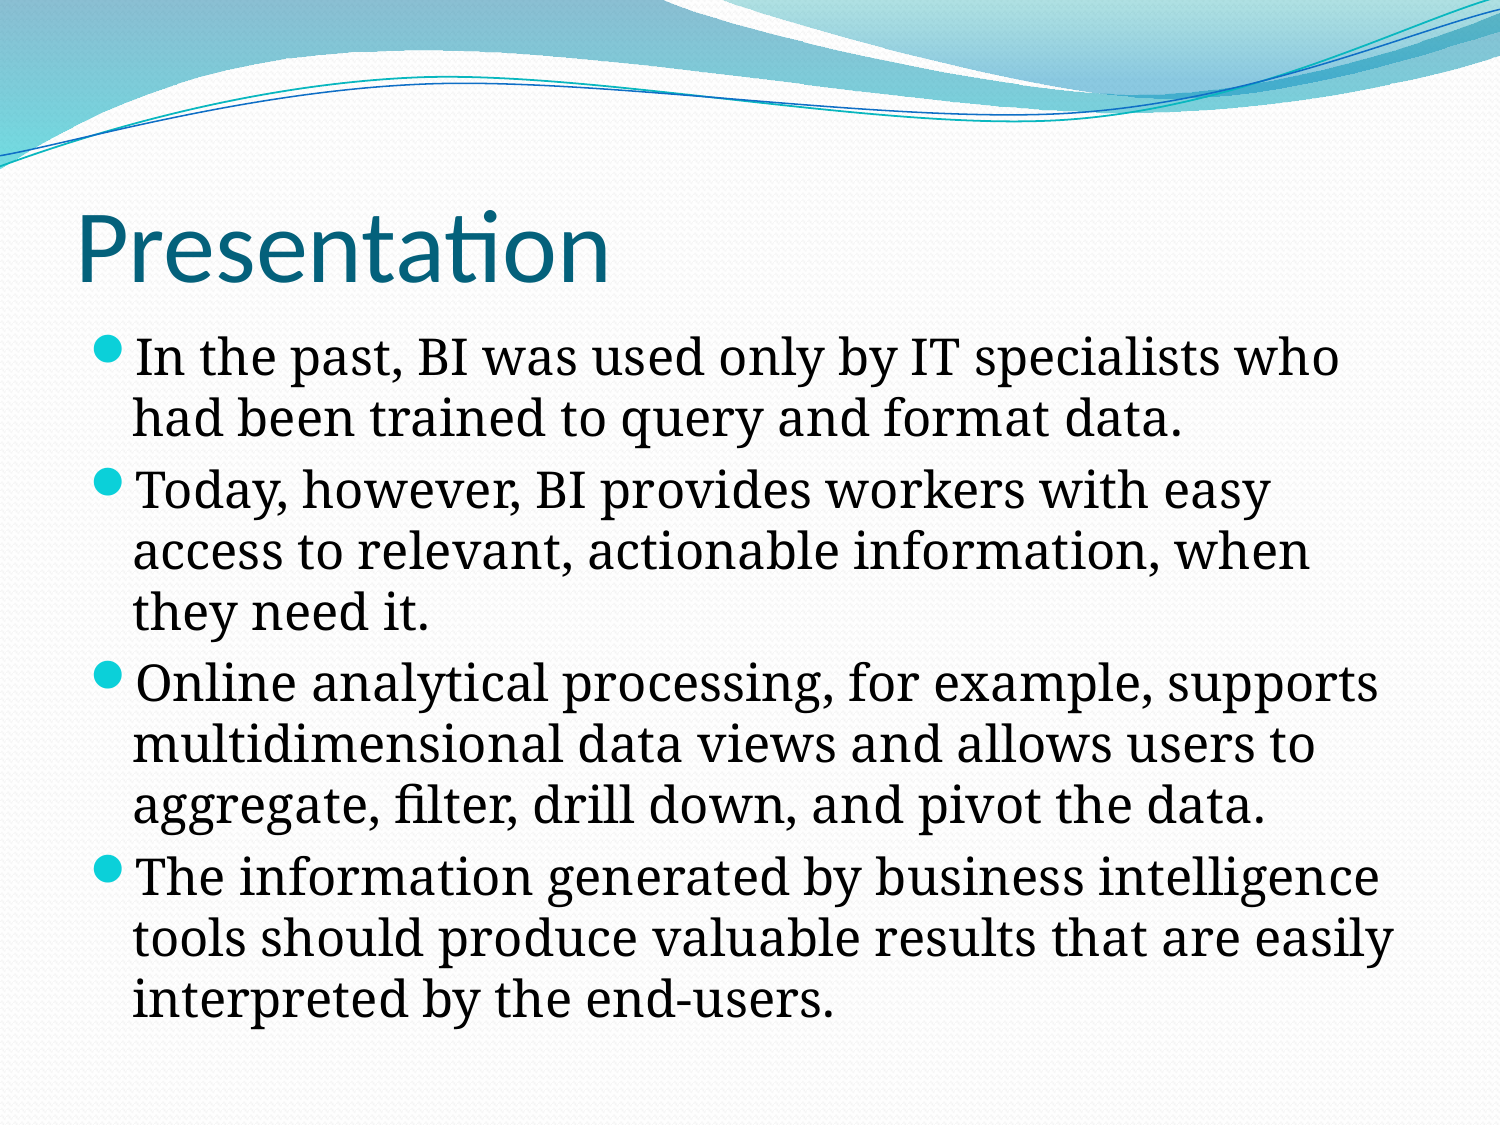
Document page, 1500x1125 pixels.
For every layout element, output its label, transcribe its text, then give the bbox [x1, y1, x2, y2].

list In the past, BI was used only by IT specialists who had been trained to query and format data. Today, however, BI provides workers with easy access to relevant, actionable information, when they need it. Online analytical processing, for example, supports multidimensional data views and allows users to aggregate, filter, drill down, and pivot the data. The information generated by business intelligence tools should produce valuable results that are easily interpreted by the end-users. [75, 317, 1425, 1038]
title Presentation [75, 115, 1425, 303]
